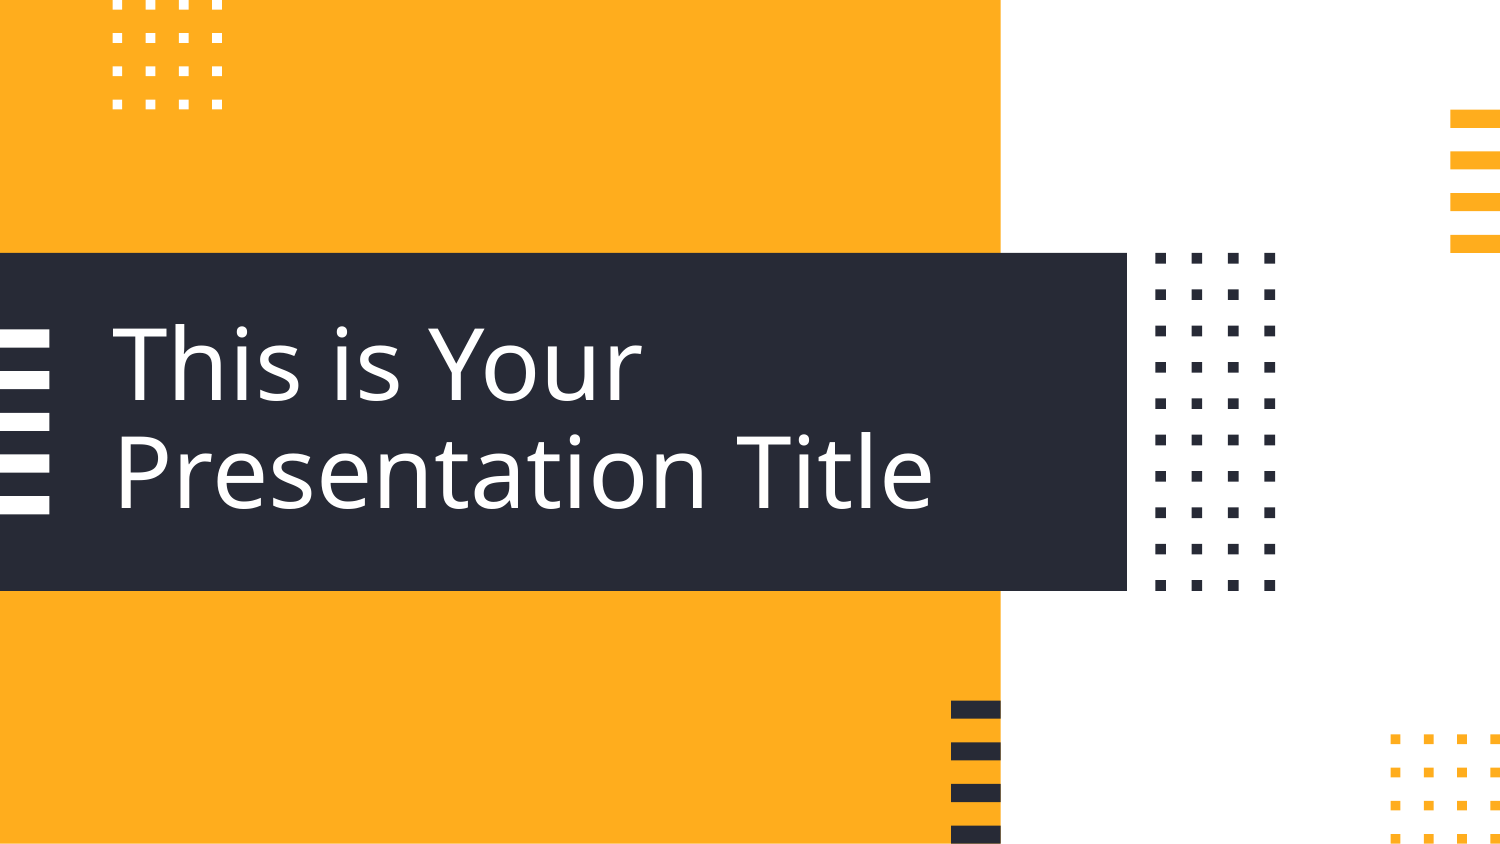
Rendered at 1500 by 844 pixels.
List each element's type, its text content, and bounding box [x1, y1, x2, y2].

title This is Your Presentation Title [112, 252, 1055, 591]
